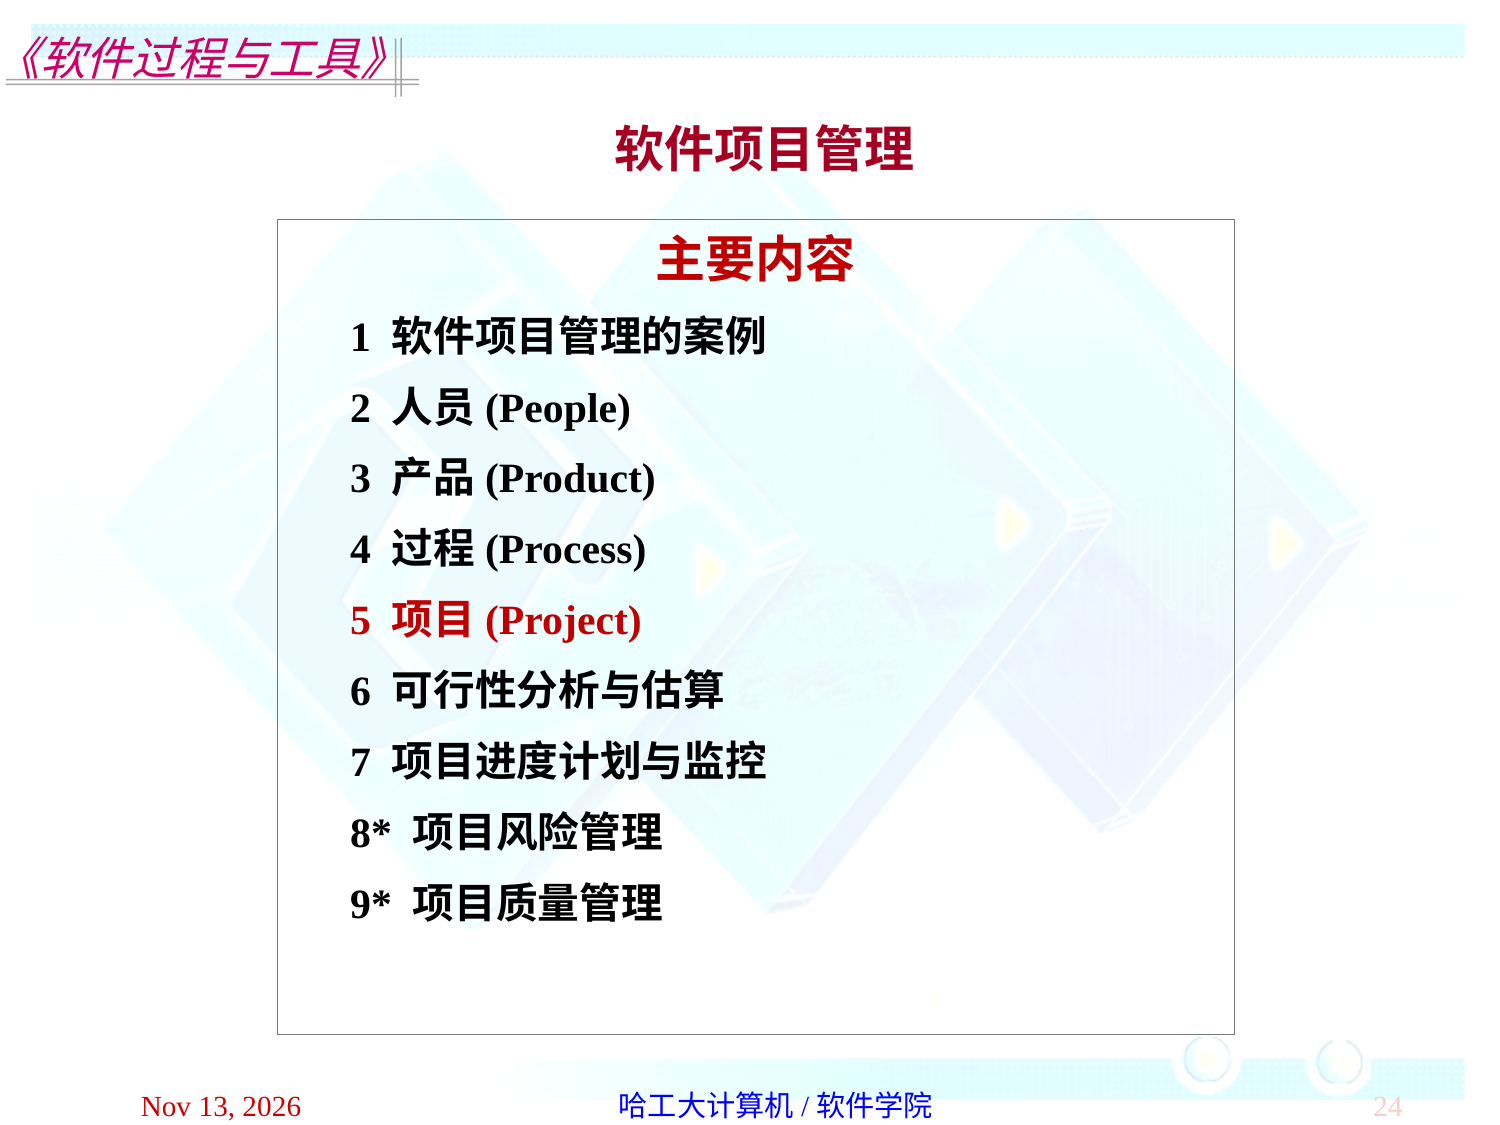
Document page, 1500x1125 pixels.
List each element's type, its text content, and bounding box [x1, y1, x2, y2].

text_box 主要内容 1 软件项目管理的案例 2 人员(People) 3 产品(Product) 4 过程(Process) 5 项目(Project) 6 可行性分析与估算 7 项目进度计划与监控 8* 项目风险管理 9* 项目质量管理 [277, 219, 1235, 1035]
text_box 软件项目管理 [389, 74, 1140, 219]
